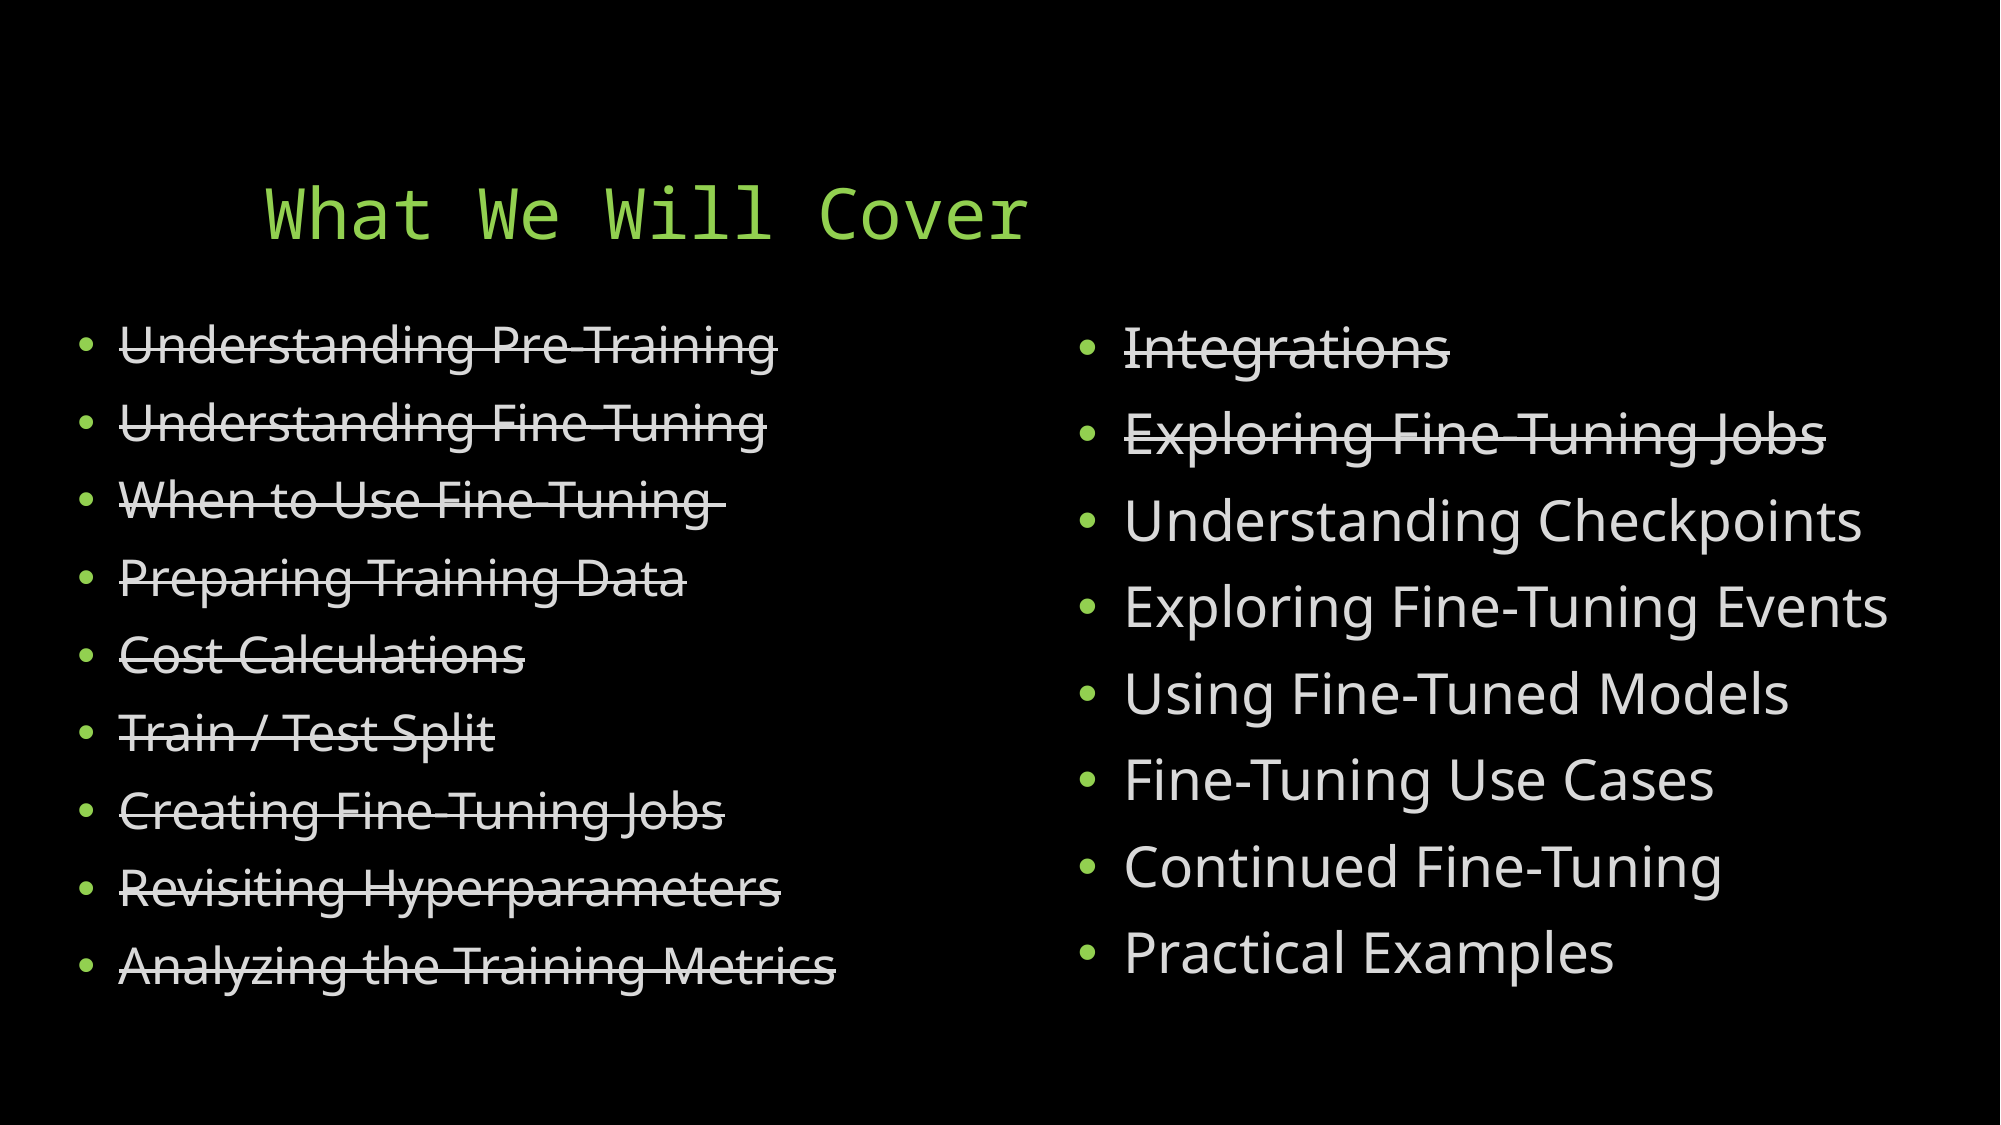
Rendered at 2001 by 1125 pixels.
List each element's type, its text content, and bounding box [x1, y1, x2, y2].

title What We Will Cover [249, 75, 1750, 263]
list Understanding Pre-Training Understanding Fine-Tuning When to Use Fine-Tuning Preparing Training Data Cost Calculations Train / Test Split Creating Fine-Tuning Jobs Revisiting Hyperparameters Analyzing the Training Metrics [62, 311, 988, 1013]
list Integrations Exploring Fine-Tuning Jobs Understanding Checkpoints Exploring Fine-Tuning Events Using Fine-Tuned Models Fine-Tuning Use Cases Continued Fine-Tuning Practical Examples [1062, 311, 1963, 1013]
